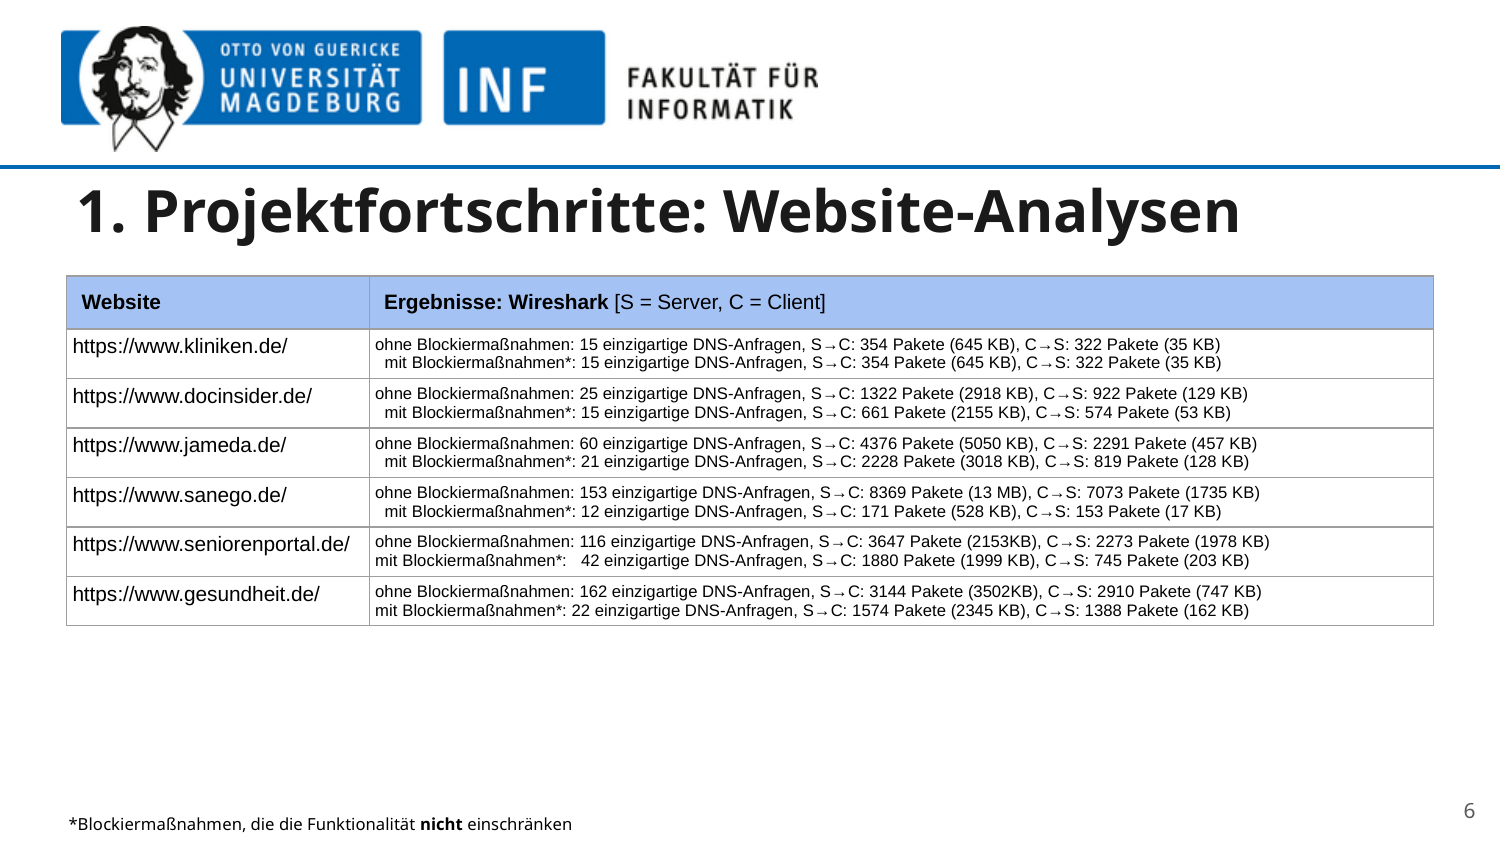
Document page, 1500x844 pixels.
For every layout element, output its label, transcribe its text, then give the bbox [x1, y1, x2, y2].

table_cell ohne Blockiermaßnahmen: 15 einzigartige DNS-Anfragen, S→C: 354 Pakete (645 KB), C→S: 322 Pakete (35 KB) mit Blockiermaßnahmen*: 15 einzigartige DNS-Anfragen, S→C: 354 Pakete (645 KB), C→S: 322 Pakete (35 KB) [370, 330, 1433, 378]
text_box *Blockiermaßnahmen, die die Funktionalität nicht einschränken [53, 803, 1176, 844]
table_cell https://www.sanego.de/ [67, 478, 369, 526]
slide_number ‹#› [1400, 779, 1491, 844]
title Projektfortschritte: Website-Analysen [53, 159, 1421, 166]
title Projektfortschritte: Website-Analysen [53, 176, 1421, 245]
table_cell https://www.jameda.de/ [67, 429, 369, 477]
table_cell ohne Blockiermaßnahmen: 162 einzigartige DNS-Anfragen, S→C: 3144 Pakete (3502KB), C→S: 2910 Pakete (747 KB) mit Blockiermaßnahmen*: 22 einzigartige DNS-Anfragen, S→C: 1574 Pakete (2345 KB), C→S: 1388 Pakete (162 KB) [370, 577, 1433, 625]
table_header Website [67, 277, 369, 328]
table_cell https://www.gesundheit.de/ [67, 577, 369, 625]
picture [60, 26, 818, 152]
table_cell https://www.seniorenportal.de/ [67, 528, 369, 576]
table_cell https://www.kliniken.de/ [67, 330, 369, 378]
table_cell ohne Blockiermaßnahmen: 60 einzigartige DNS-Anfragen, S→C: 4376 Pakete (5050 KB), C→S: 2291 Pakete (457 KB) mit Blockiermaßnahmen*: 21 einzigartige DNS-Anfragen, S→C: 2228 Pakete (3018 KB), C→S: 819 Pakete (128 KB) [370, 429, 1433, 477]
table_cell ohne Blockiermaßnahmen: 25 einzigartige DNS-Anfragen, S→C: 1322 Pakete (2918 KB), C→S: 922 Pakete (129 KB) mit Blockiermaßnahmen*: 15 einzigartige DNS-Anfragen, S→C: 661 Pakete (2155 KB), C→S: 574 Pakete (53 KB) [370, 379, 1433, 427]
table_cell ohne Blockiermaßnahmen: 116 einzigartige DNS-Anfragen, S→C: 3647 Pakete (2153KB), C→S: 2273 Pakete (1978 KB) mit Blockiermaßnahmen*: 42 einzigartige DNS-Anfragen, S→C: 1880 Pakete (1999 KB), C→S: 745 Pakete (203 KB) [370, 528, 1433, 576]
table_cell https://www.docinsider.de/ [67, 379, 369, 427]
table_cell ohne Blockiermaßnahmen: 153 einzigartige DNS-Anfragen, S→C: 8369 Pakete (13 MB), C→S: 7073 Pakete (1735 KB) mit Blockiermaßnahmen*: 12 einzigartige DNS-Anfragen, S→C: 171 Pakete (528 KB), C→S: 153 Pakete (17 KB) [370, 478, 1433, 526]
table_header Ergebnisse: Wireshark [S = Server, C = Client] [370, 277, 1433, 328]
